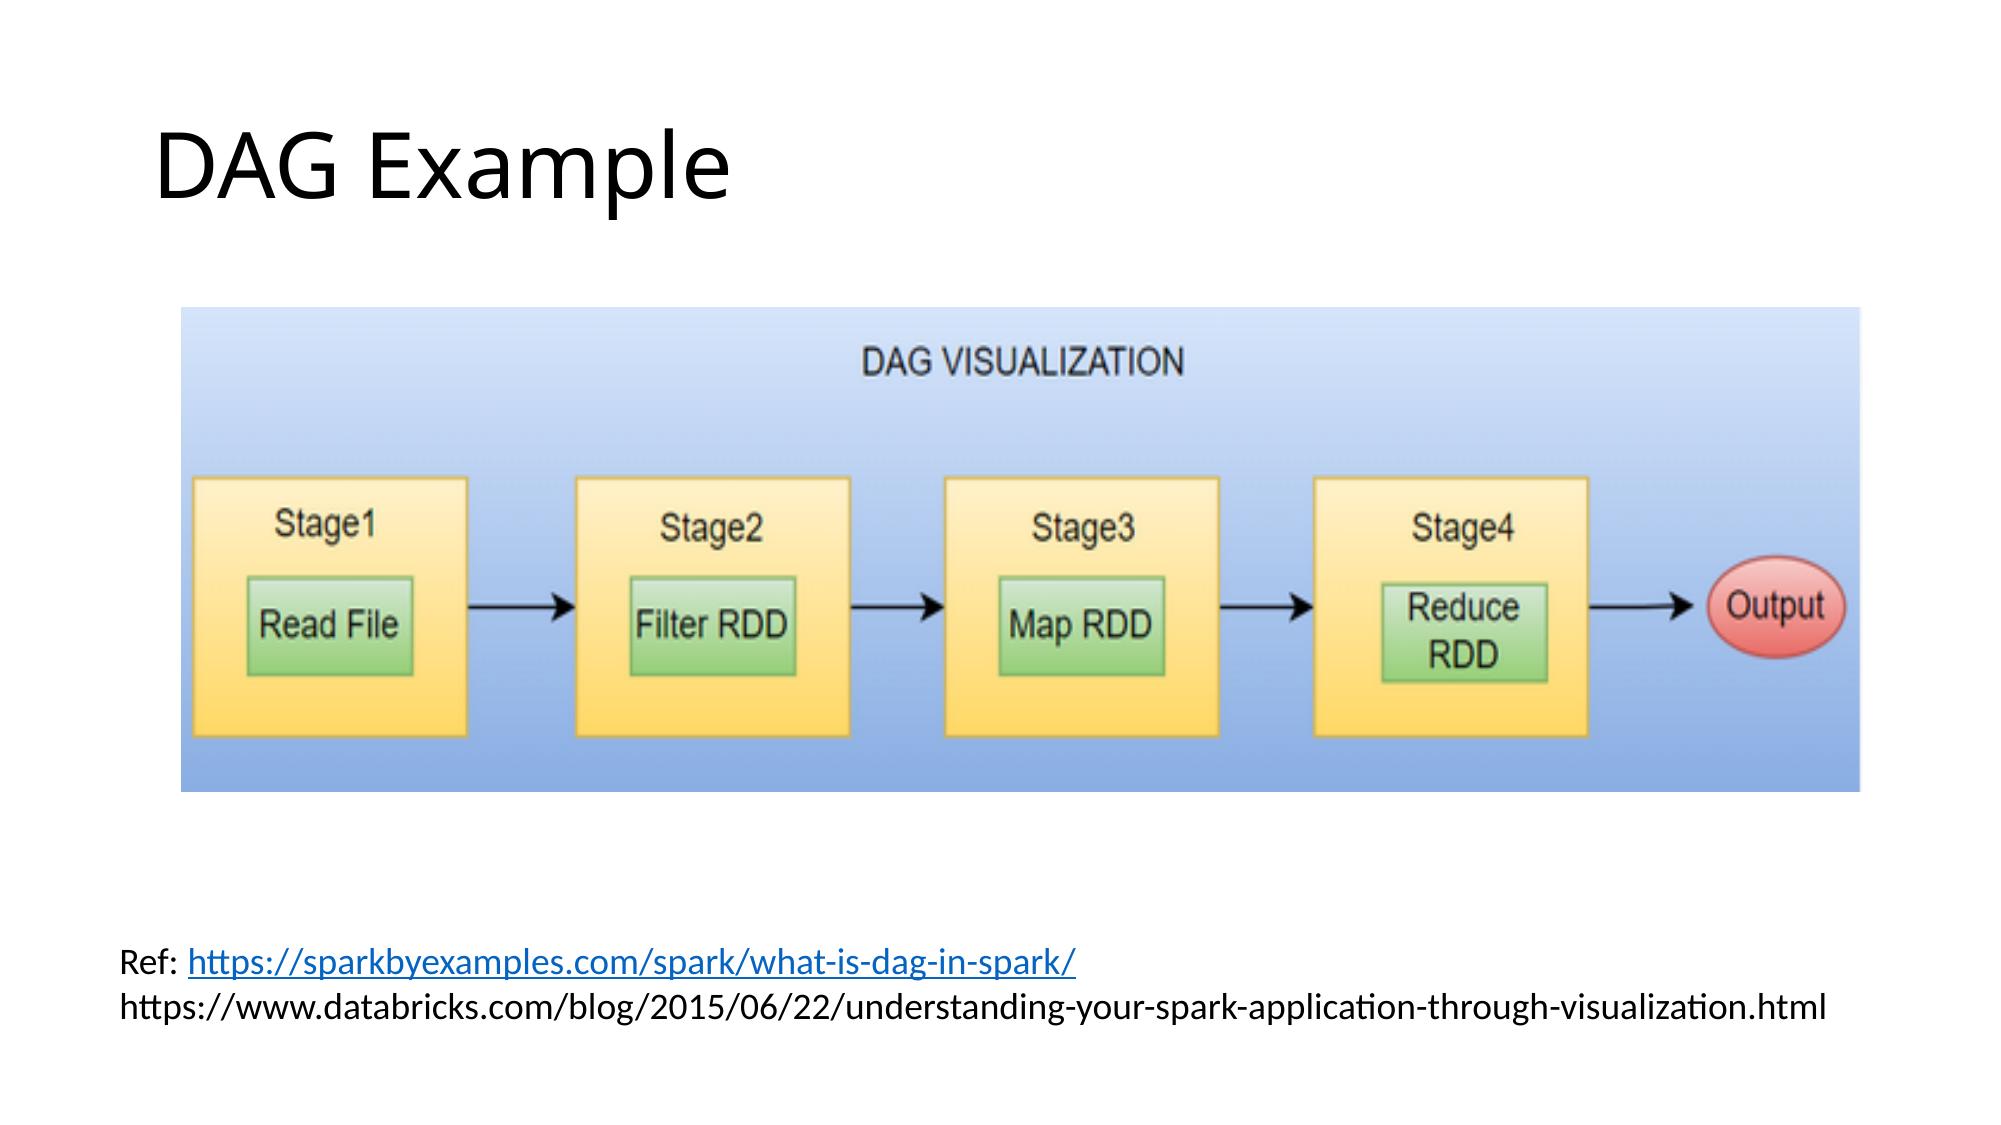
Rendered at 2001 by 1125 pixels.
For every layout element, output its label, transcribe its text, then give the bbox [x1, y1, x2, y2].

title DAG Example [137, 59, 1863, 278]
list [181, 307, 1863, 792]
text_box Ref: https://sparkbyexamples.com/spark/what-is-dag-in-spark/ https://www.databricks.com/blog/2015/06/22/understanding-your-spark-application-through-visualization.html [104, 929, 1844, 1034]
